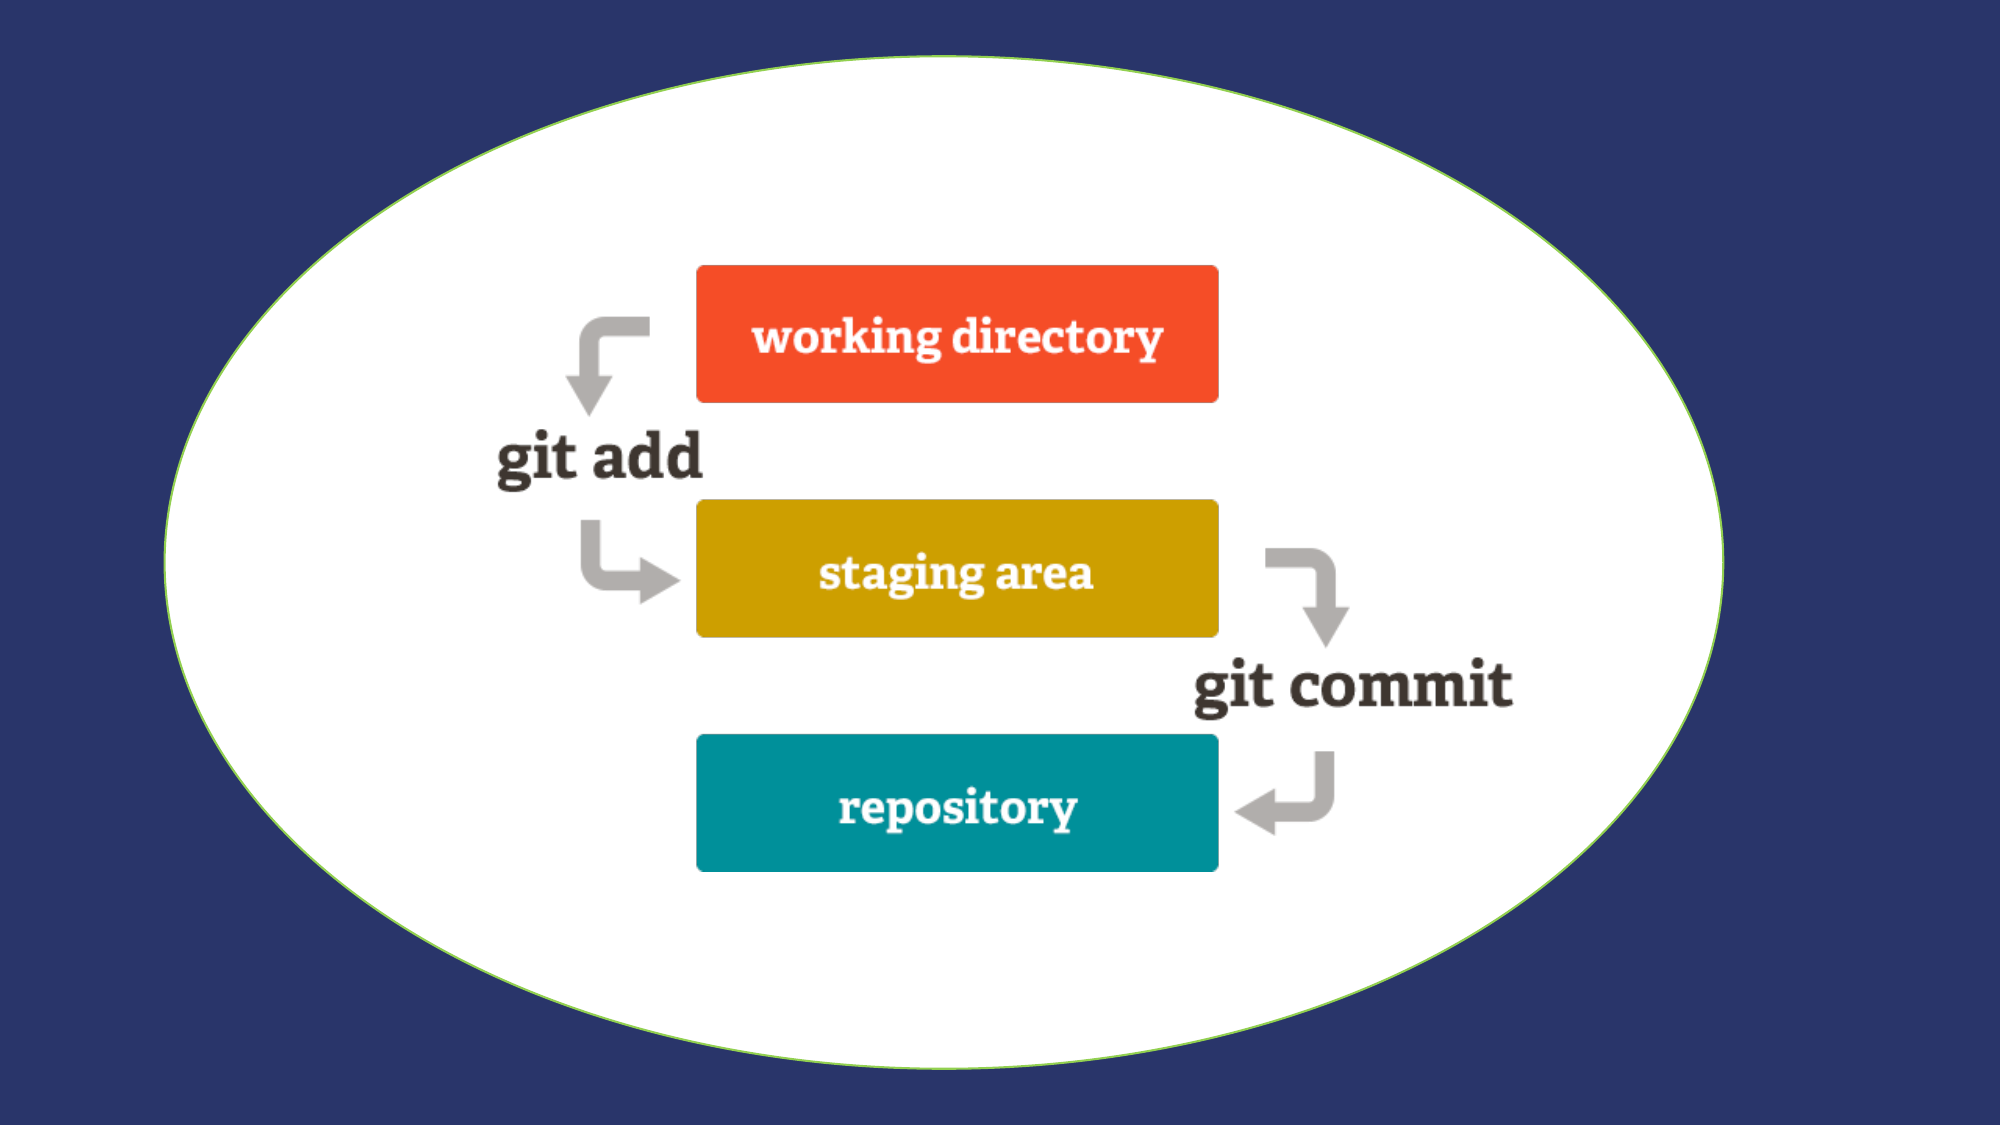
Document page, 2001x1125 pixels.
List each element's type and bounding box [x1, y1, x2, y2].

text_box [163, 55, 1609, 1070]
list [1020, 297, 1872, 902]
picture [463, 253, 1536, 872]
